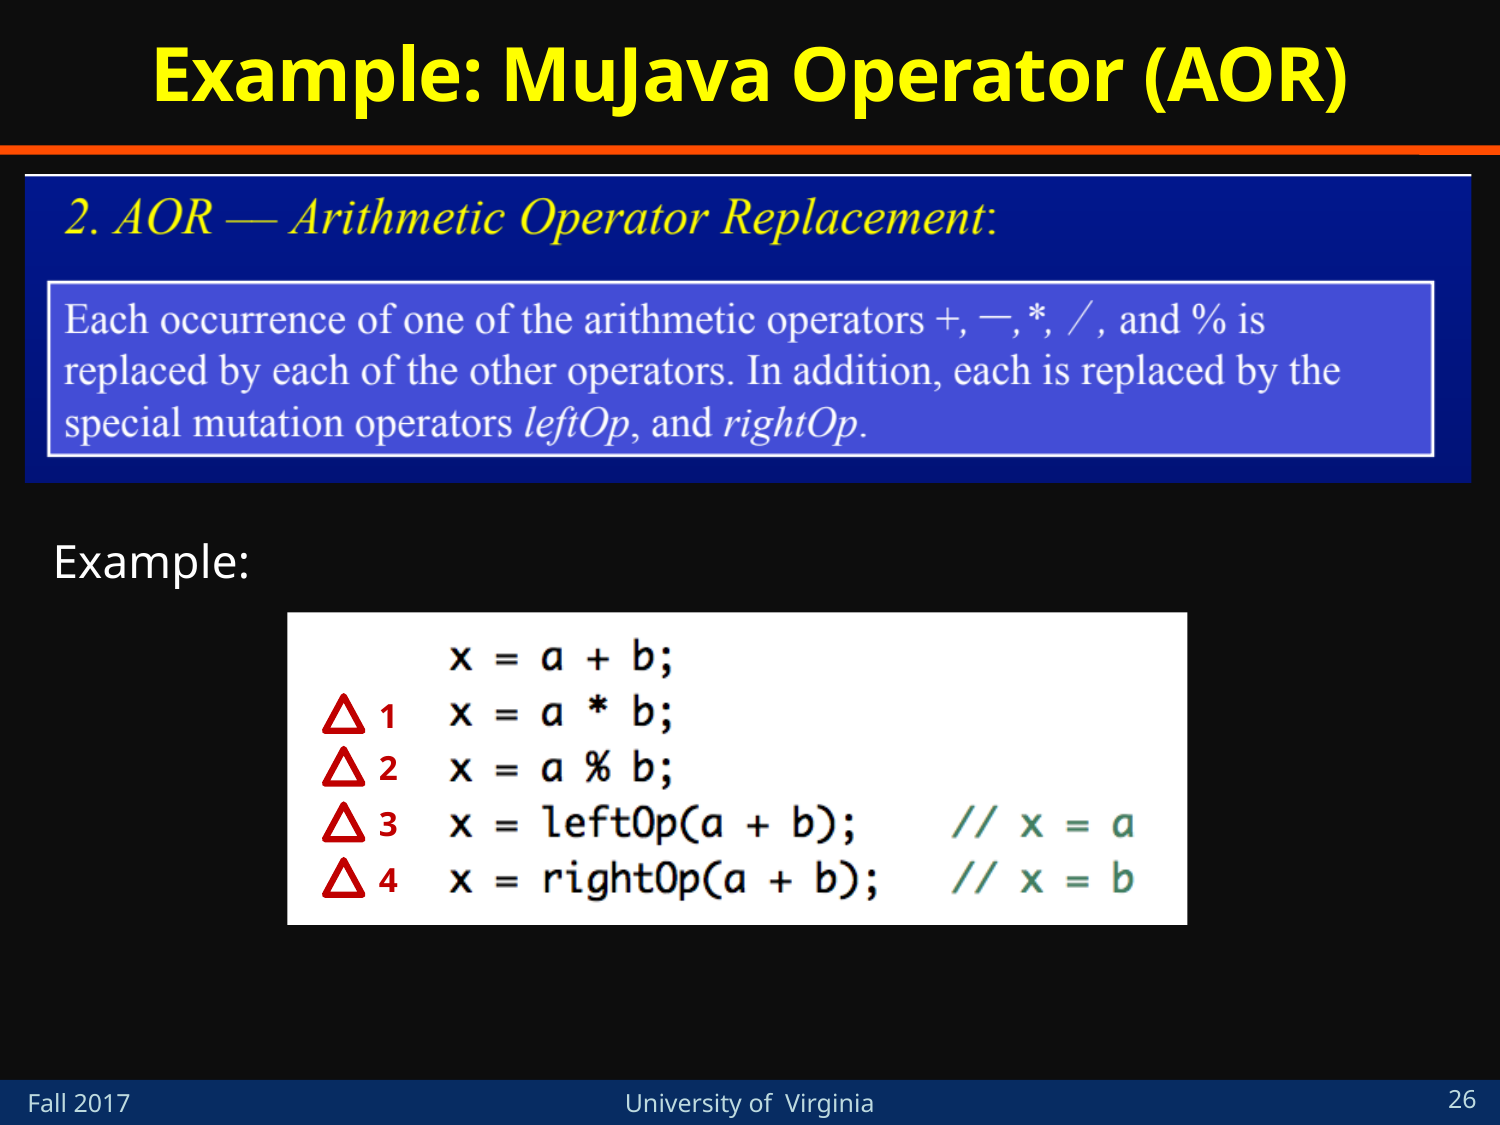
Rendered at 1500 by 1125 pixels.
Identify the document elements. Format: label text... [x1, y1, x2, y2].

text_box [287, 612, 1188, 926]
picture [24, 174, 1472, 483]
list Example: [37, 525, 450, 592]
title Example: MuJava Operator (AOR) [0, 6, 1500, 156]
